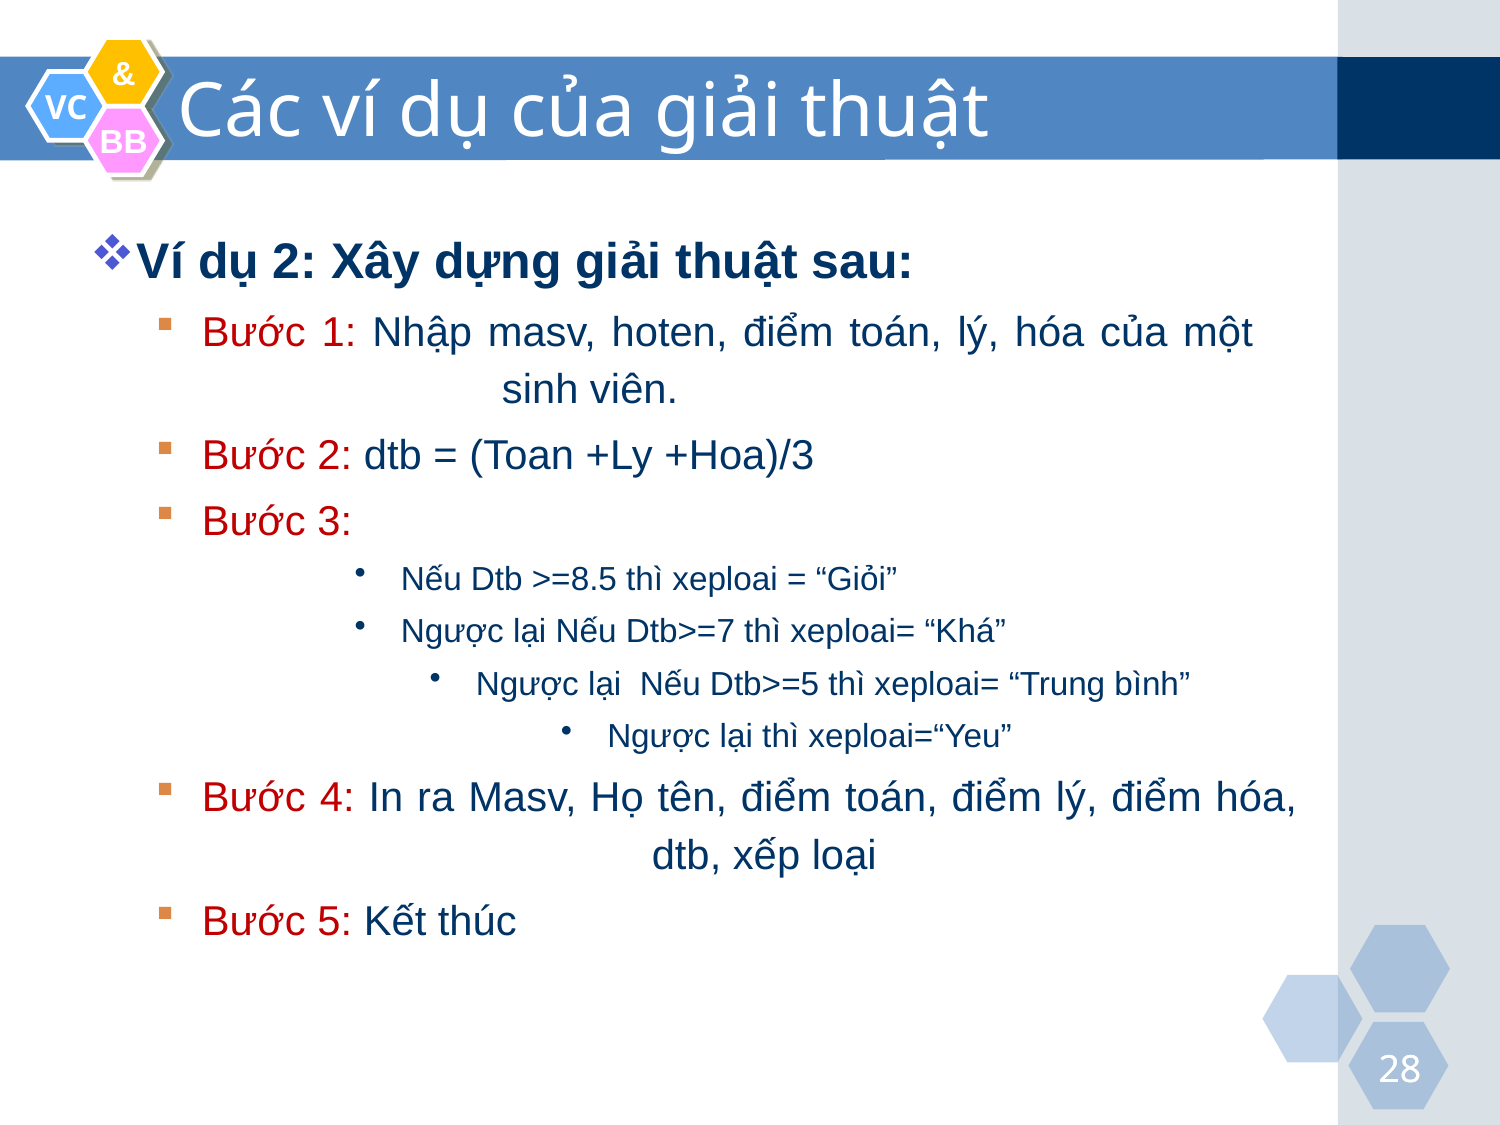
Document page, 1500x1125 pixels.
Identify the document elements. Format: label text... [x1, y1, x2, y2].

title Các ví dụ của giải thuật [162, 0, 1500, 213]
list Ví dụ 2: Xây dựng giải thuật sau: Bước 1: Nhập masv, hoten, điểm toán, lý, hóa của một sinh viên. Bước 2: dtb = (Toan +Ly +Hoa)/3 Bước 3: Nếu Dtb >=8.5 thì xeploai = “Giỏi” Ngược lại Nếu Dtb>=7 thì xeploai= “Khá” Ngược lại Nếu Dtb>=5 thì xeploai= “Trung bình” Ngược lại thì xeploai=“Yeu” Bước 4: In ra Masv, Họ tên, điểm toán, điểm lý, điểm hóa, dtb, xếp loại Bước 5: Kết thúc [75, 212, 1313, 1000]
